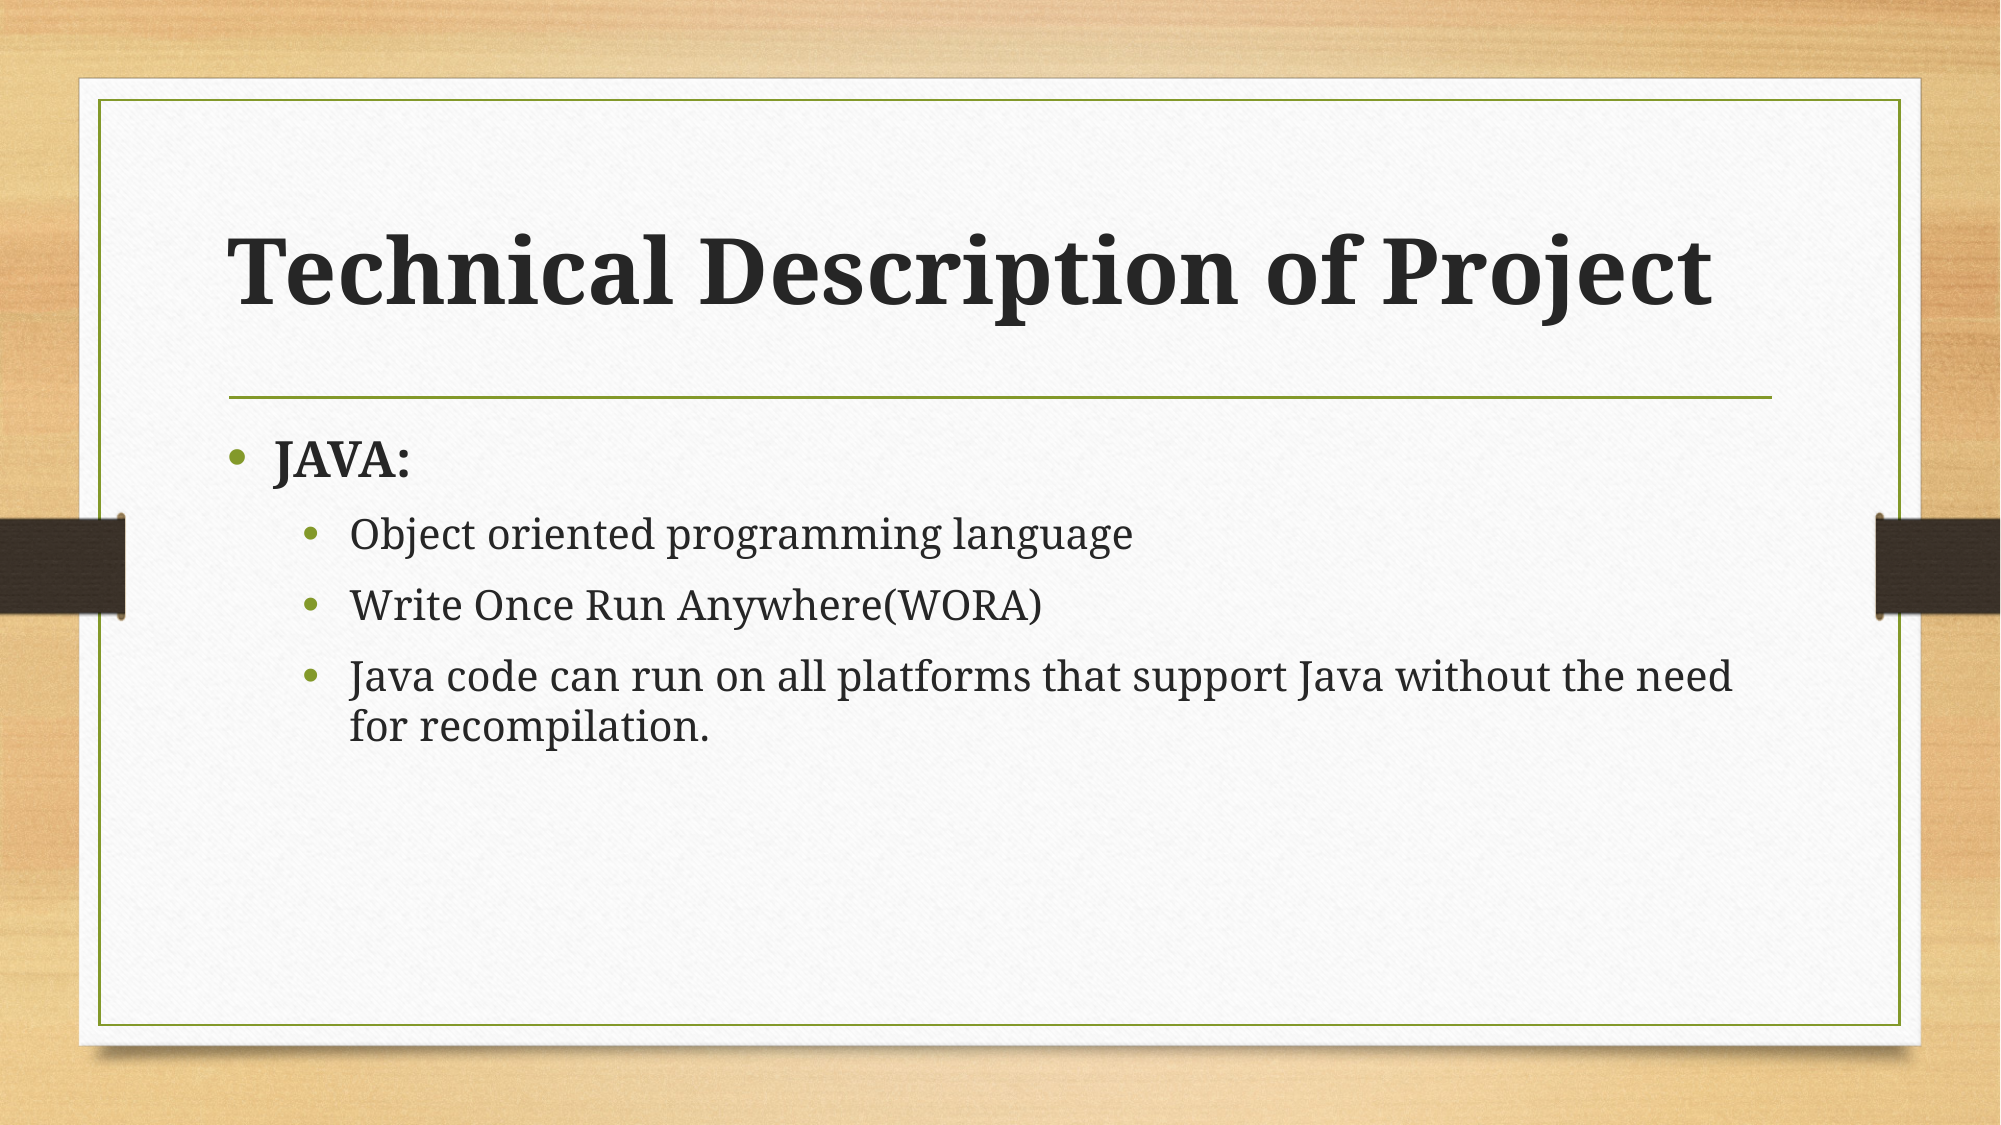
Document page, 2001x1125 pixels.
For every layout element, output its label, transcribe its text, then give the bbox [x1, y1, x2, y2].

title Technical Description of Project [212, 161, 1788, 375]
picture [0, 0, 2001, 1125]
list JAVA: Object oriented programming language Write Once Run Anywhere(WORA) Java code can run on all platforms that support Java without the need for recompilation. [212, 419, 1788, 964]
